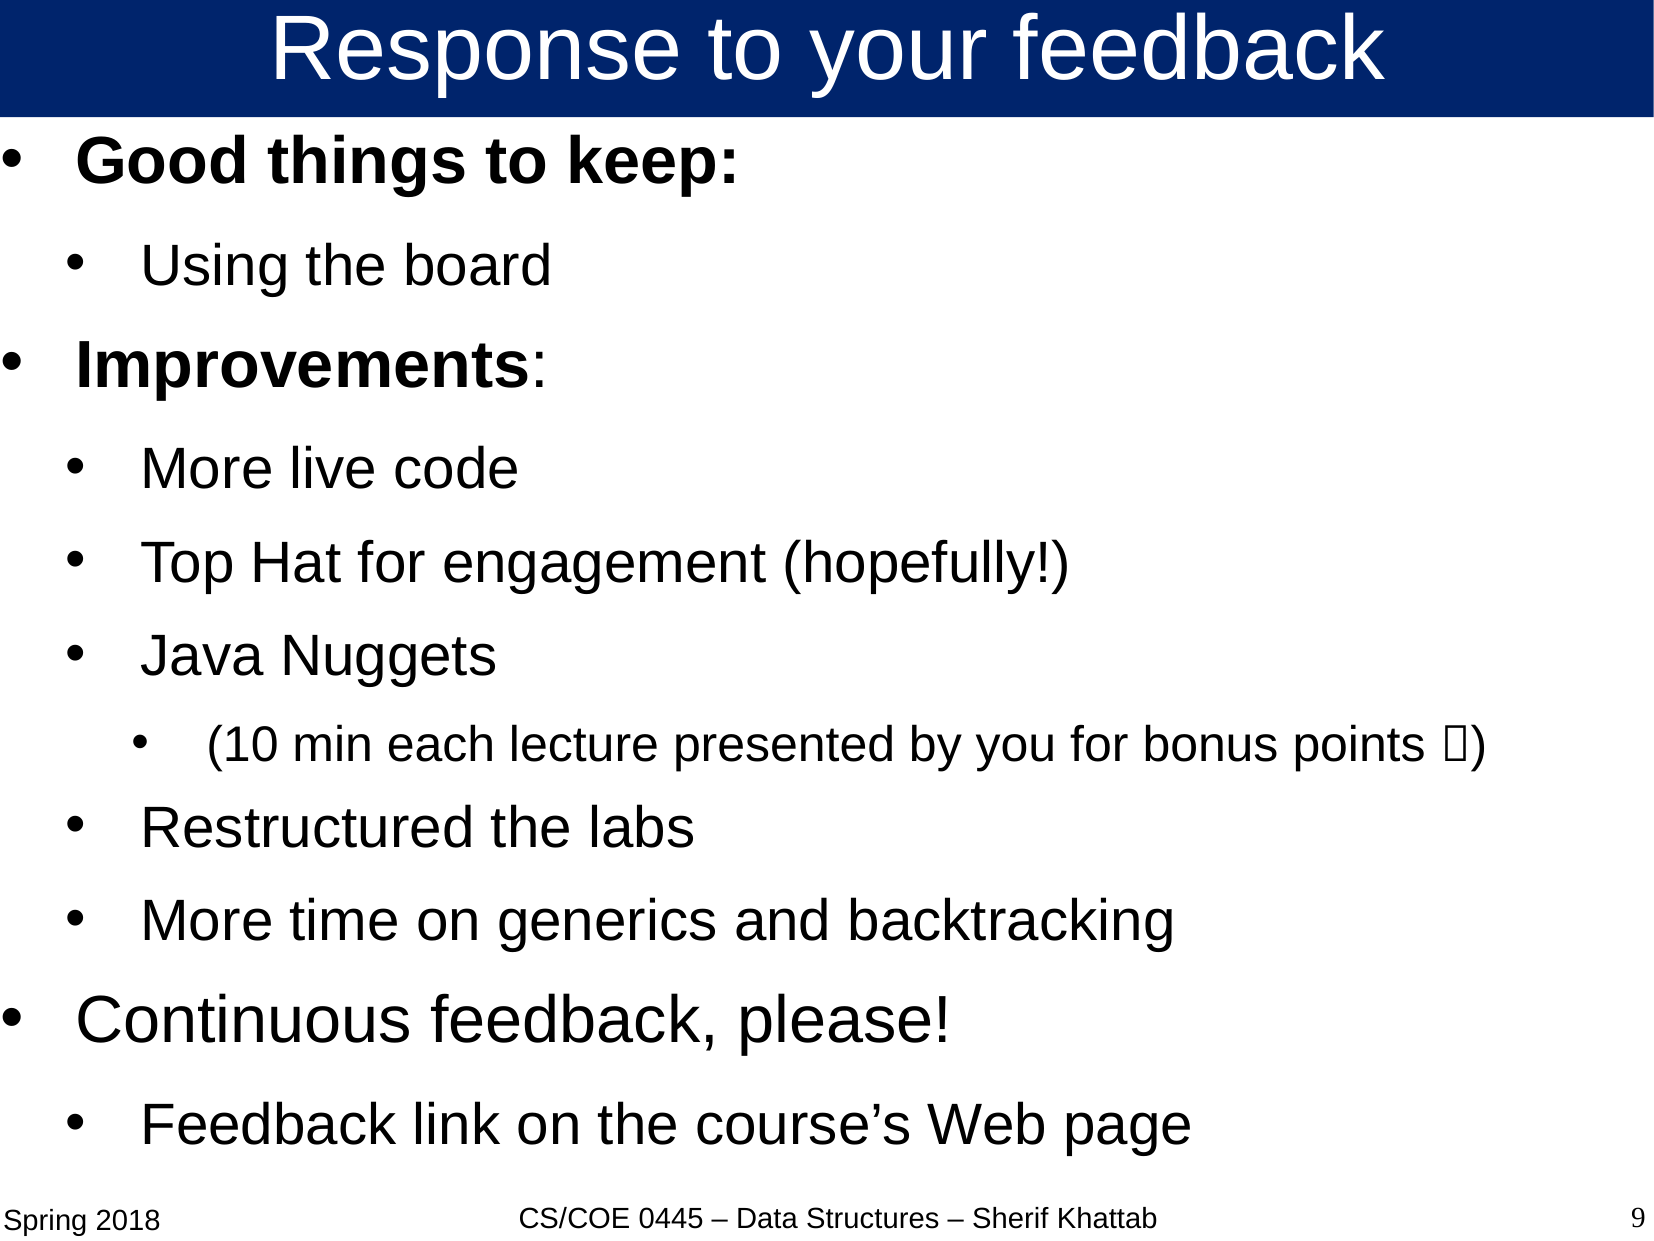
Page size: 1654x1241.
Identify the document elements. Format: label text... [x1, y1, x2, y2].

slide_number Spring 2018 [2, 1206, 384, 1241]
slide_number 9 [1265, 1200, 1647, 1241]
title Response to your feedback [0, 0, 1654, 117]
footer CS/COE 0445 – Data Structures – Sherif Khattab [460, 1201, 1217, 1241]
list Good things to keep: Using the board Improvements: More live code Top Hat for engagement (hopefully!) Java Nuggets (10 min each lecture presented by you for bonus points ) Restructured the labs More time on generics and backtracking Continuous feedback, please! Feedback link on the course’s Web page [0, 117, 1654, 1195]
